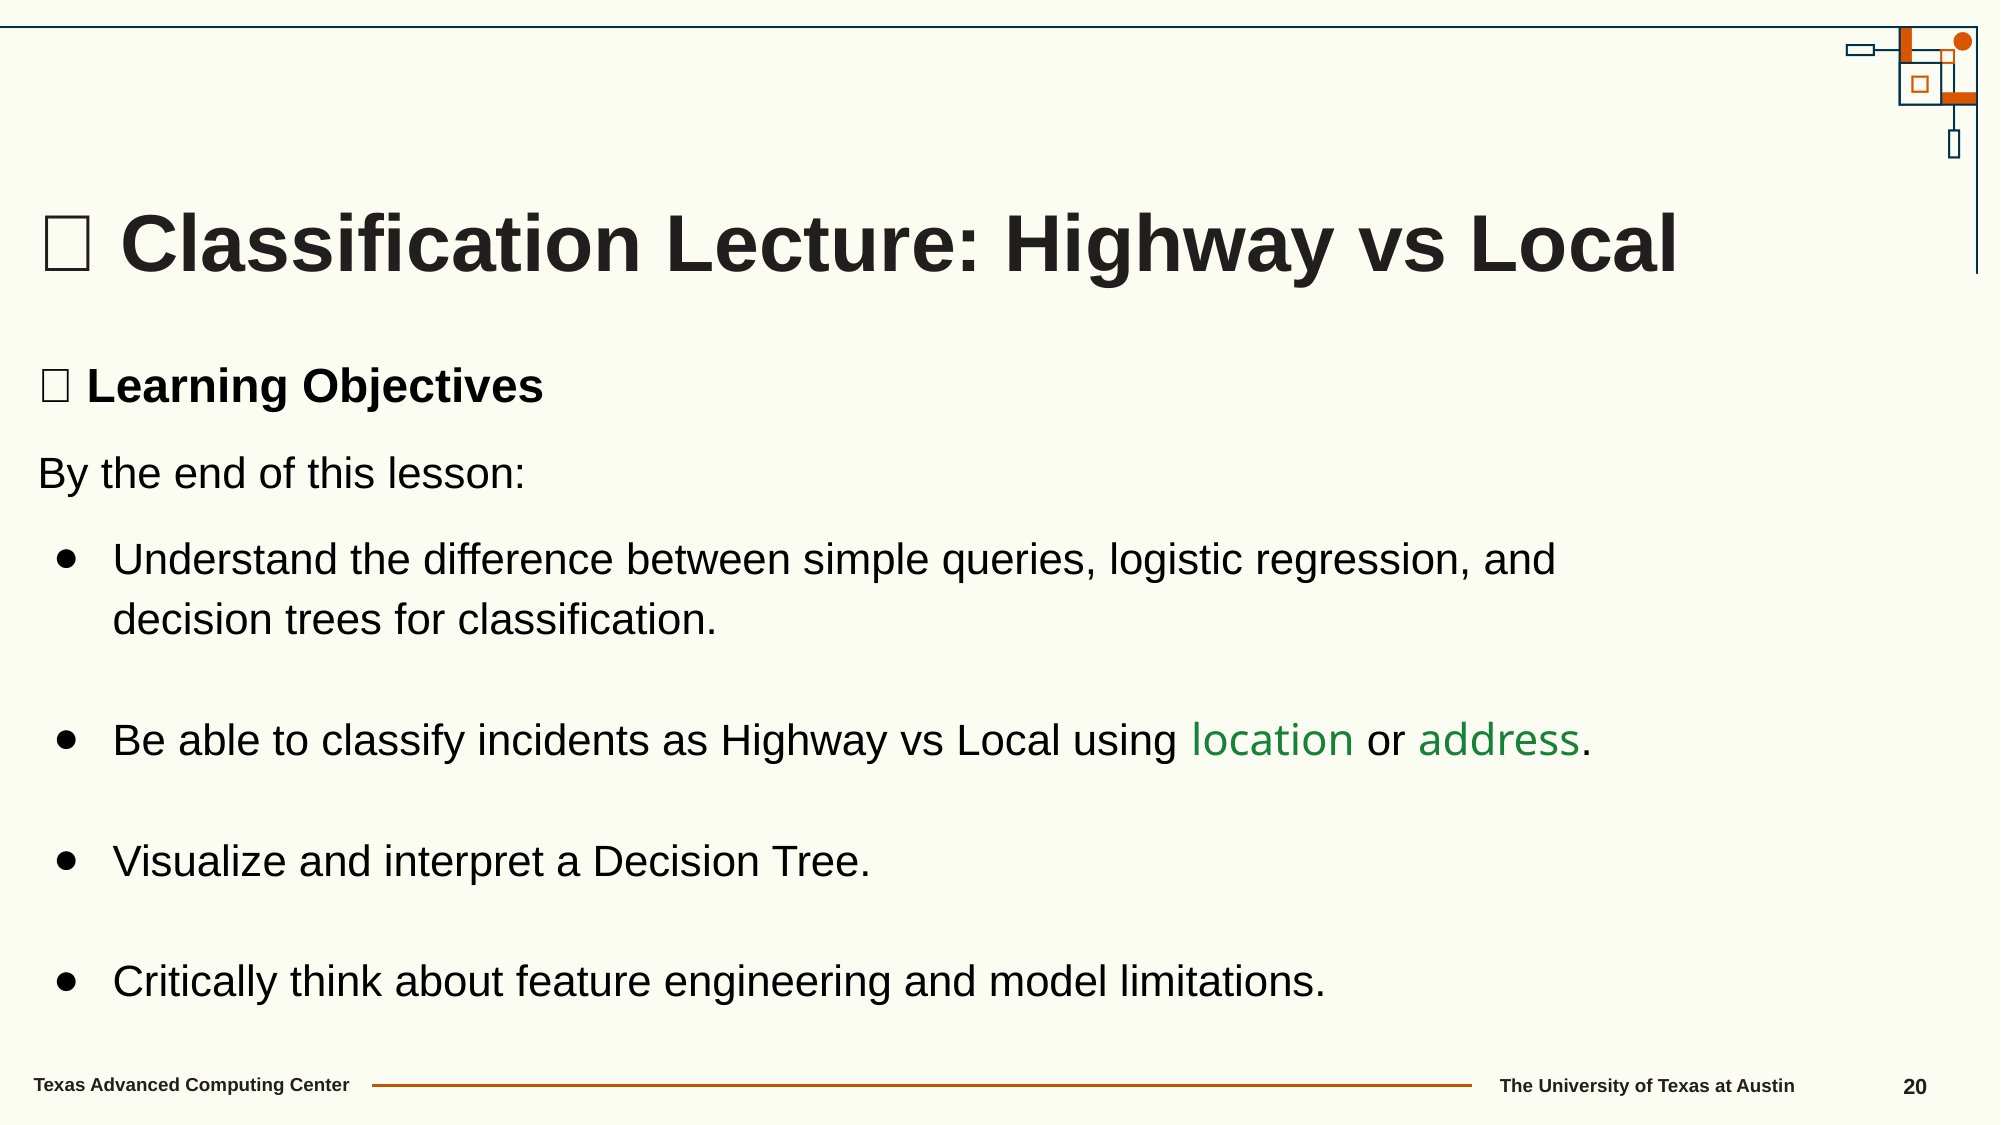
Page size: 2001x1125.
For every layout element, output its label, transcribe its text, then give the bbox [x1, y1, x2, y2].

picture [1951, 132, 1958, 156]
list 🧠 Classification Lecture: Highway vs Local [37, 94, 1737, 295]
picture [1848, 47, 1872, 53]
list 🌟 Learning Objectives By the end of this lesson: Understand the difference between simple queries, logistic regression, and decision trees for classification. Be able to classify incidents as Highway vs Local using location or address. Visualize and interpret a Decision Tree. Critically think about feature engineering and model limitations. [37, 338, 1737, 1027]
picture [1901, 64, 1940, 103]
picture [1901, 29, 1975, 103]
picture [0, 12, 1988, 287]
